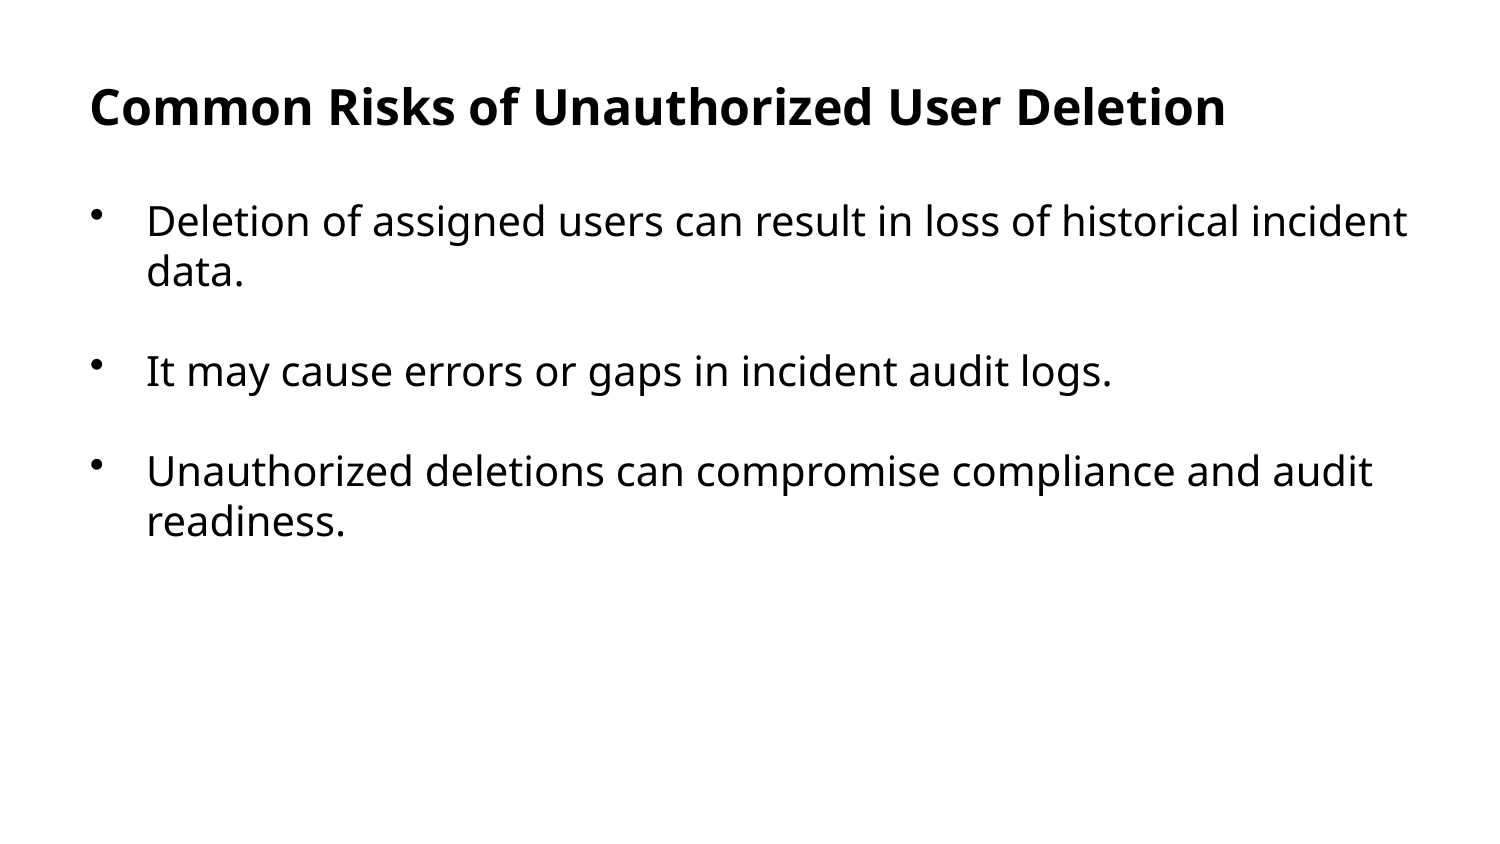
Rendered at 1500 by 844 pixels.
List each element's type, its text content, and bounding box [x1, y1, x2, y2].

text_box Deletion of assigned users can result in loss of historical incident data. It may cause errors or gaps in incident audit logs. Unauthorized deletions can compromise compliance and audit readiness. [74, 187, 1425, 713]
text_box Common Risks of Unauthorized User Deletion [74, 37, 1425, 173]
